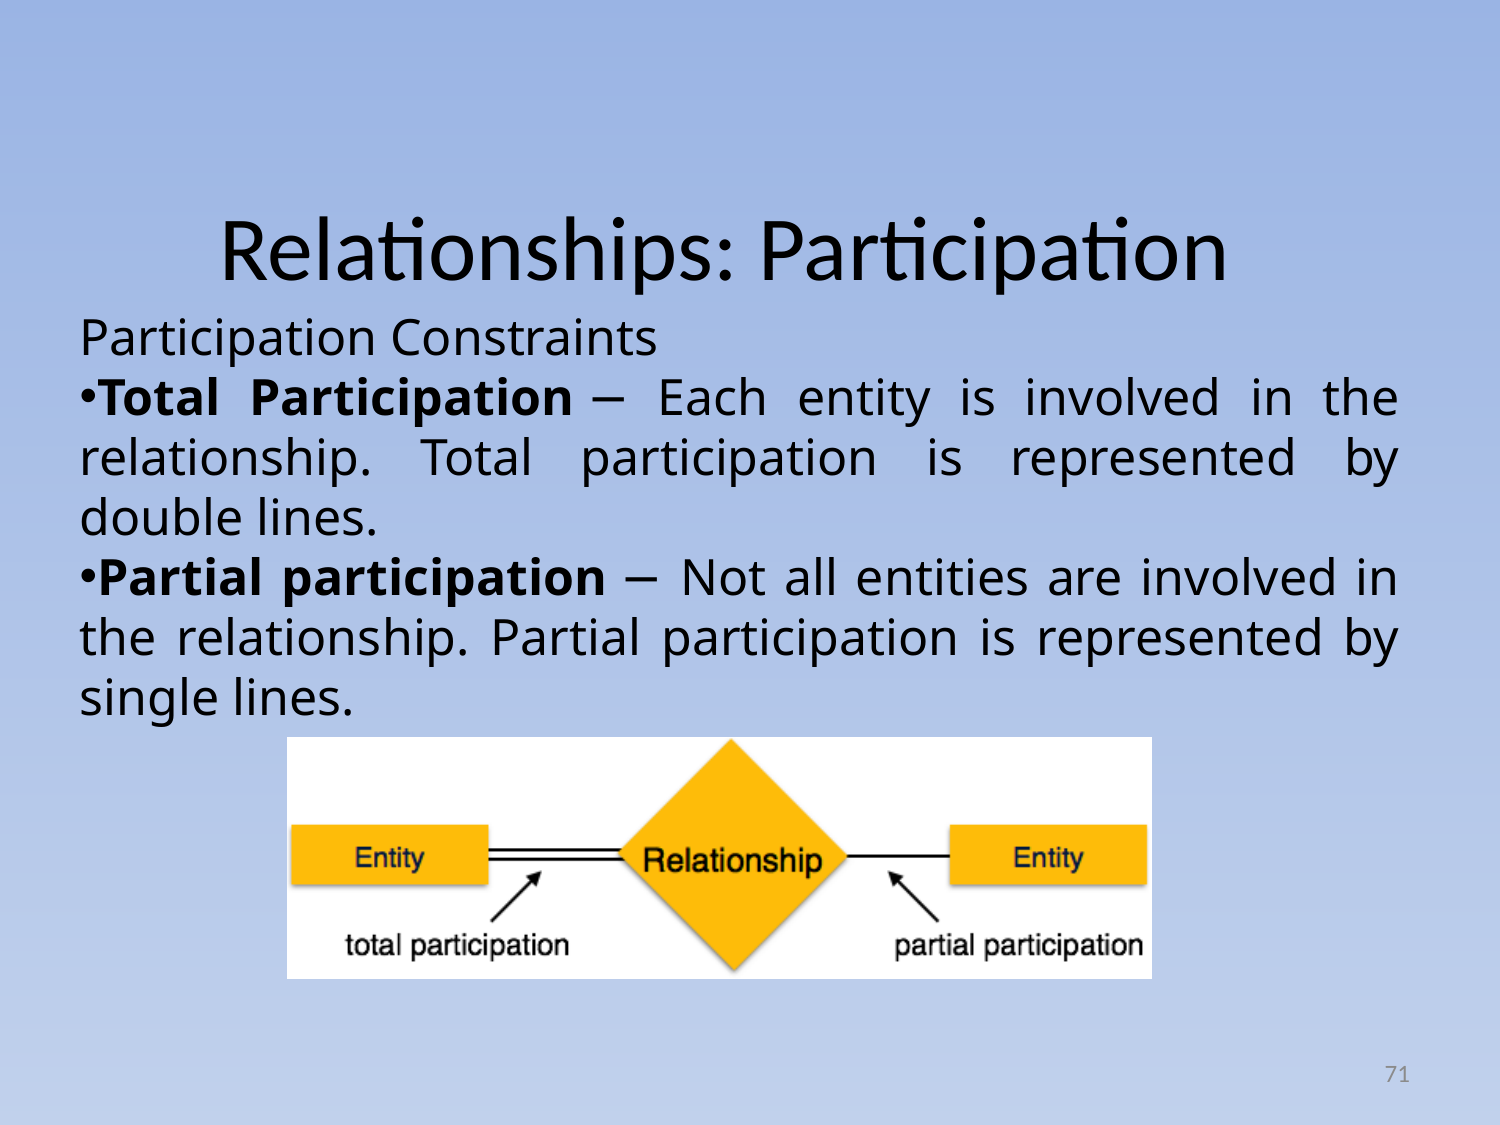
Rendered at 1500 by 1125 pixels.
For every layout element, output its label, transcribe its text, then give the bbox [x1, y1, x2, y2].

text_box Participation Constraints Total Participation − Each entity is involved in the relationship. Total participation is represented by double lines. Partial participation − Not all entities are involved in the relationship. Partial participation is represented by single lines. [64, 298, 1415, 733]
slide_number 71 [1074, 1042, 1425, 1103]
title Relationships: Participation [50, 149, 1400, 338]
picture [287, 737, 1152, 979]
